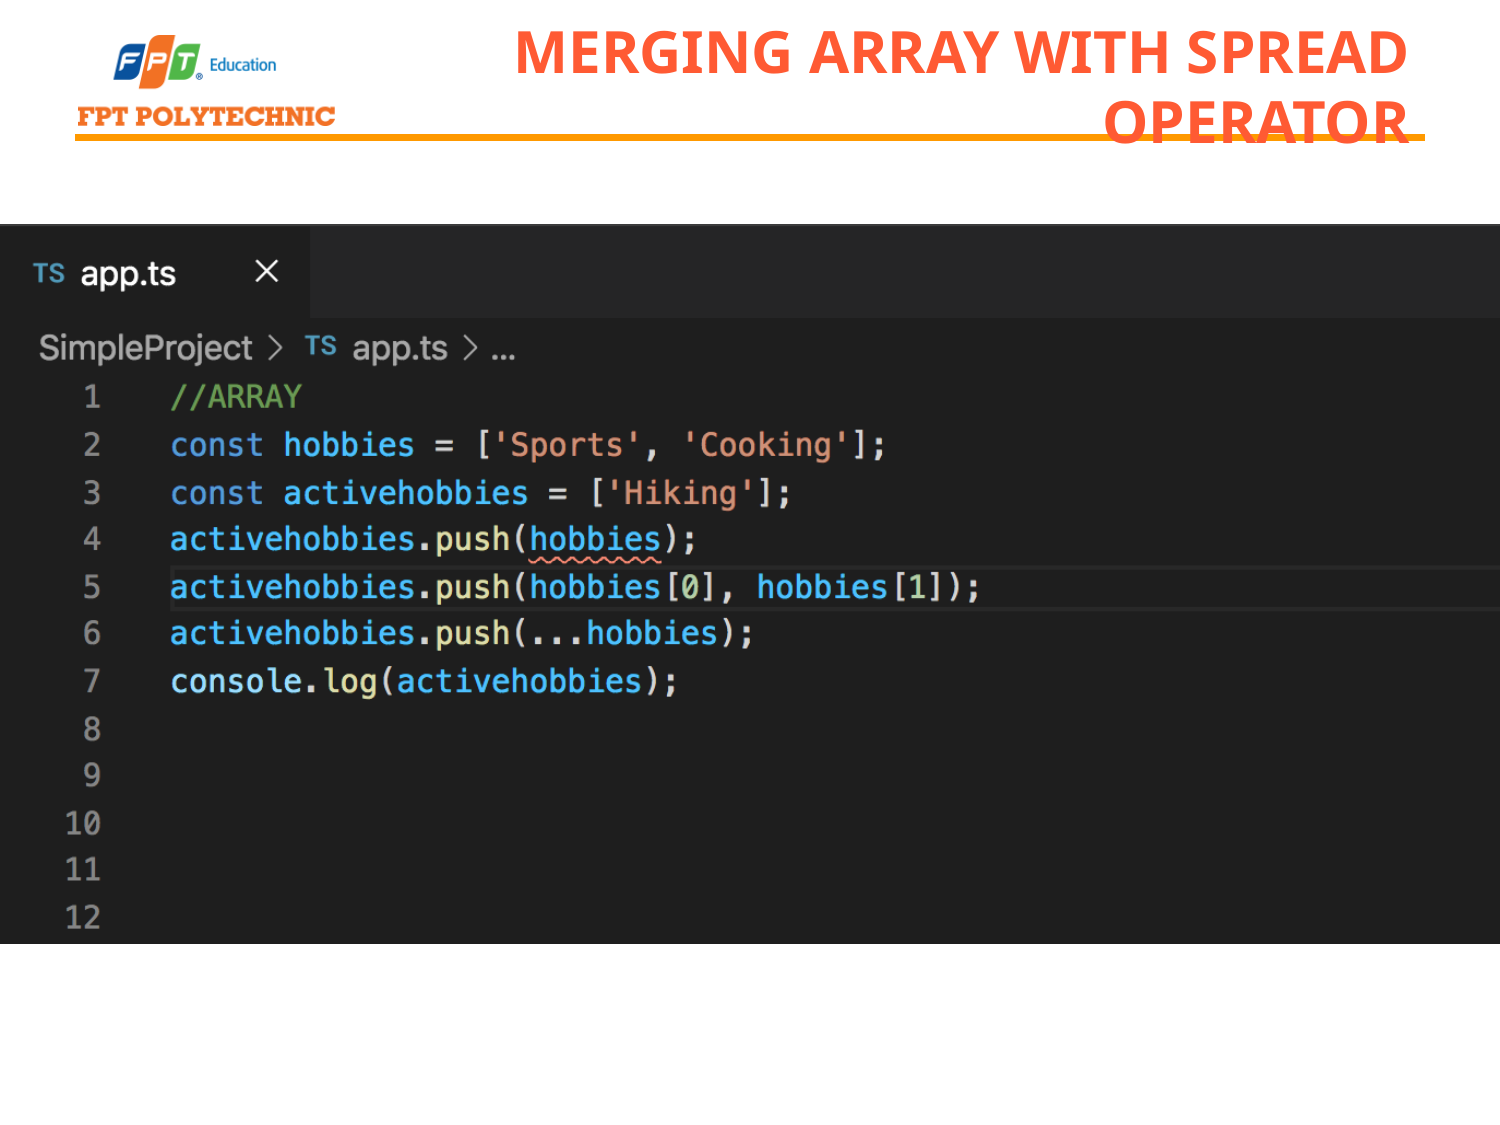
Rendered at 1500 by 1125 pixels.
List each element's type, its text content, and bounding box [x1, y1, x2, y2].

title Merging array with spread operator [337, 45, 1425, 125]
picture [0, 224, 1500, 944]
picture [78, 35, 338, 126]
